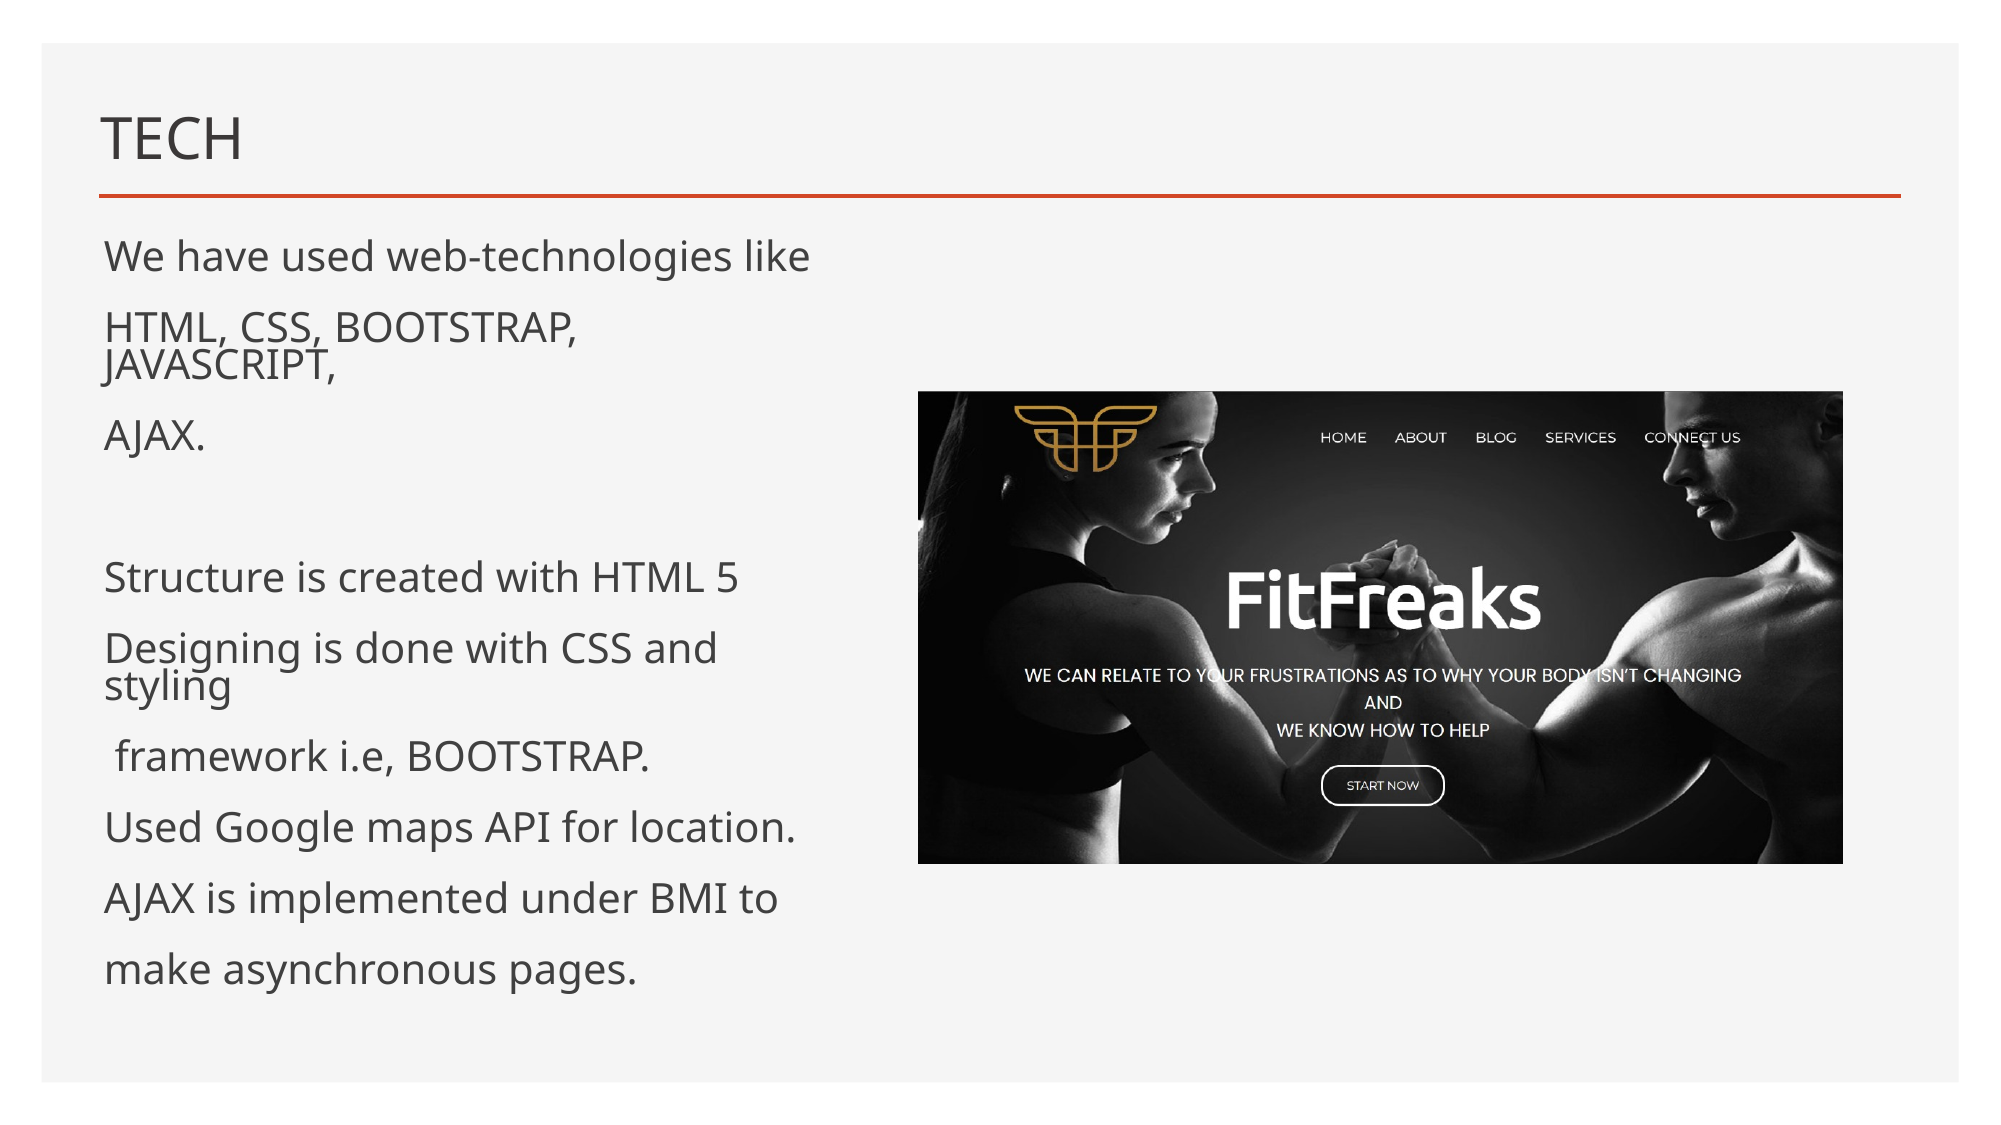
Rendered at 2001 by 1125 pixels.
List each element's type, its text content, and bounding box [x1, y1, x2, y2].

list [917, 391, 1843, 864]
title TECH [85, 73, 1214, 179]
list We have used web-technologies like HTML, CSS, BOOTSTRAP, JAVASCRIPT, AJAX. Structure is created with HTML 5 Designing is done with CSS and styling framework i.e, BOOTSTRAP. Used Google maps API for location. AJAX is implemented under BMI to make asynchronous pages. [88, 234, 837, 1021]
